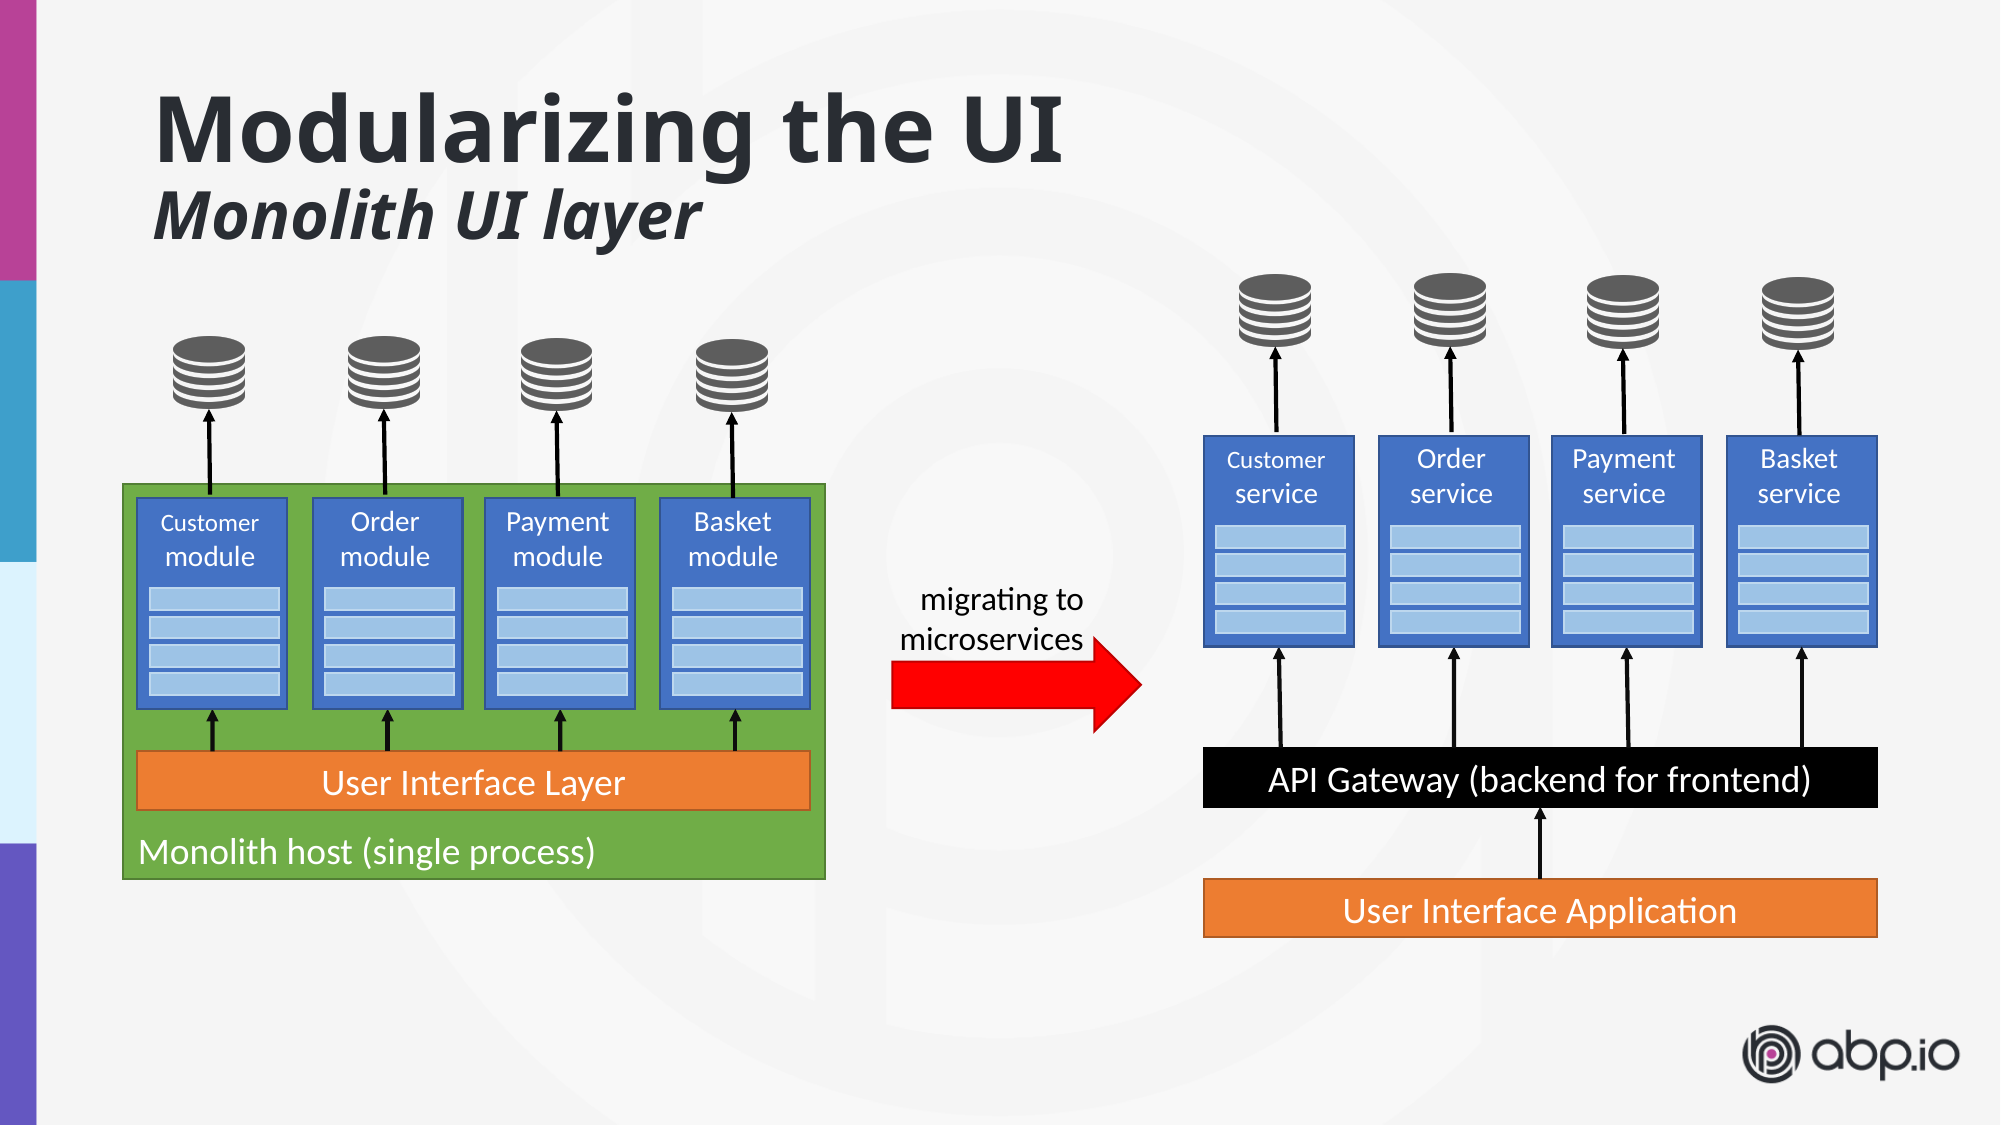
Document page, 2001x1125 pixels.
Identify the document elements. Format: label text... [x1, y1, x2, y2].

text_box [1215, 525, 1346, 549]
text_box [891, 641, 1143, 734]
text_box migrating to microservices [884, 570, 1099, 665]
text_box [1390, 582, 1521, 605]
text_box User Interface Layer [136, 750, 811, 811]
text_box [324, 587, 455, 611]
text_box Monolith host (single process) [122, 483, 826, 880]
title Modularizing the UI Monolith UI layer [137, 59, 1863, 278]
text_box Order module [316, 494, 455, 580]
text_box [1738, 582, 1869, 605]
text_box [1390, 610, 1521, 634]
text_box [1215, 610, 1346, 634]
text_box [1378, 435, 1530, 648]
text_box Customer service [1207, 432, 1346, 517]
text_box [1563, 582, 1694, 605]
text_box Payment module [489, 494, 627, 580]
text_box [1726, 435, 1878, 648]
text_box [659, 497, 811, 710]
text_box Customer module [141, 494, 279, 580]
text_box [672, 672, 803, 696]
text_box [149, 672, 280, 696]
text_box [484, 497, 636, 710]
text_box [149, 587, 280, 611]
text_box User Interface Application [1203, 878, 1878, 938]
text_box [672, 587, 803, 611]
text_box Basket module [664, 494, 802, 580]
text_box [1563, 525, 1694, 549]
text_box [1215, 553, 1346, 577]
text_box [149, 616, 280, 639]
text_box [1738, 610, 1869, 634]
text_box [497, 616, 628, 639]
text_box Order service [1382, 432, 1521, 517]
text_box [1738, 553, 1869, 577]
text_box [1738, 525, 1869, 549]
text_box [1390, 553, 1521, 577]
text_box [1215, 582, 1346, 605]
text_box [324, 616, 455, 639]
text_box [324, 644, 455, 668]
picture [0, 0, 2001, 1125]
text_box [1563, 553, 1694, 577]
text_box [497, 644, 628, 668]
text_box [324, 672, 455, 696]
text_box [136, 497, 288, 710]
text_box [1390, 525, 1521, 549]
text_box API Gateway (backend for frontend) [1203, 747, 1878, 808]
text_box Basket service [1730, 432, 1869, 517]
text_box [1551, 435, 1703, 648]
text_box [1563, 610, 1694, 634]
text_box [497, 587, 628, 611]
text_box [672, 644, 803, 668]
text_box [497, 672, 628, 696]
text_box [149, 644, 280, 668]
text_box [672, 616, 803, 639]
text_box [1203, 435, 1355, 648]
text_box Payment service [1555, 432, 1693, 517]
text_box [312, 497, 464, 710]
